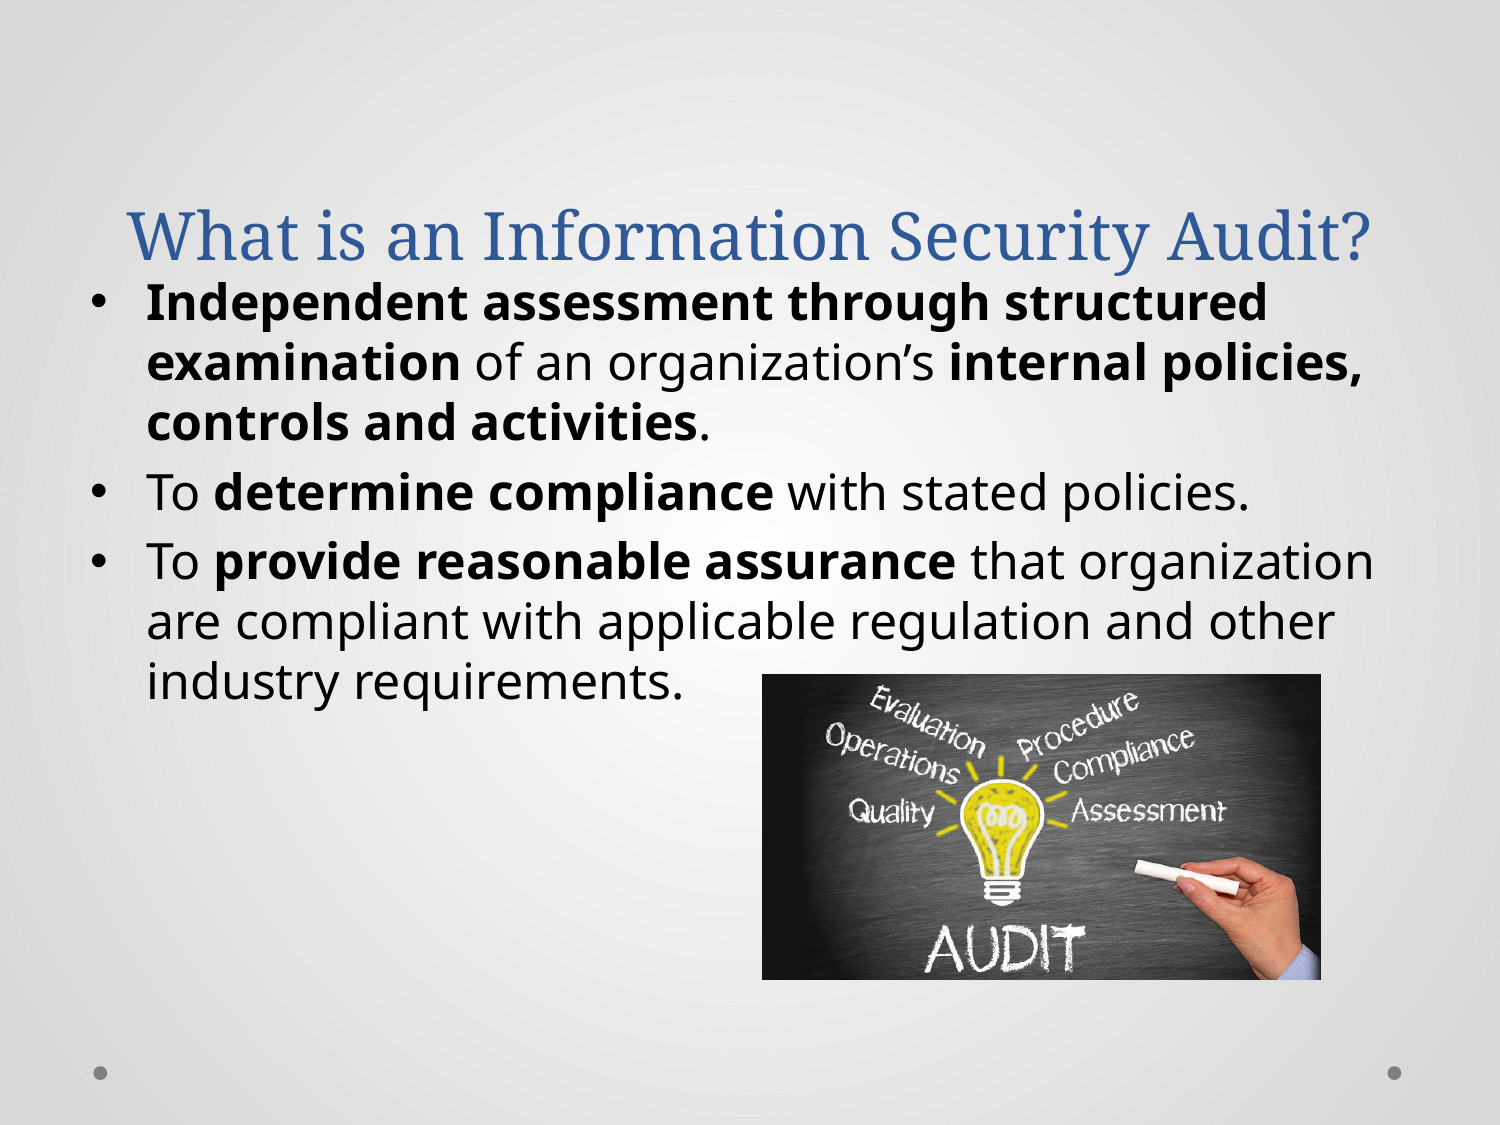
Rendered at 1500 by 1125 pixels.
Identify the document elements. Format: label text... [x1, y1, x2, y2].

list Independent assessment through structured examination of an organization’s internal policies, controls and activities. To determine compliance with stated policies. To provide reasonable assurance that organization are compliant with applicable regulation and other industry requirements. [75, 262, 1425, 1005]
picture [762, 674, 1321, 980]
title What is an Information Security Audit? [75, 98, 1425, 262]
